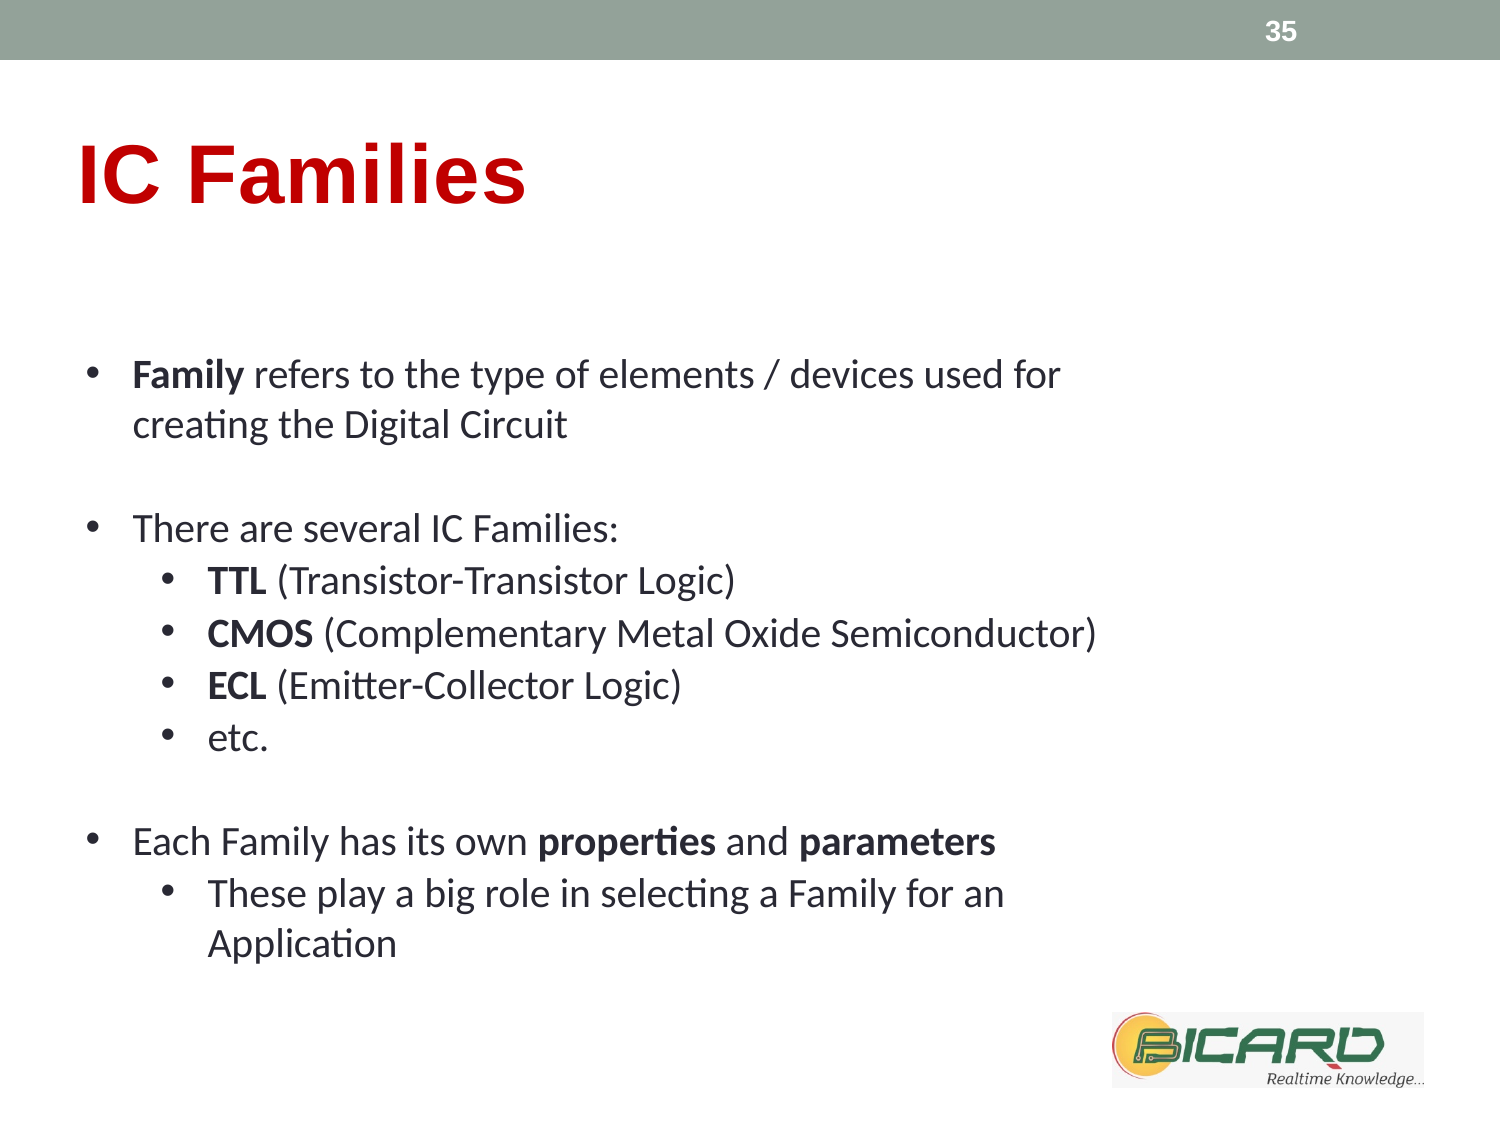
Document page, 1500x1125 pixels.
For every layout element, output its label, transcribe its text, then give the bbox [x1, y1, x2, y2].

text_box Family refers to the type of elements / devices used for creating the Digital Circuit There are several IC Families: TTL (Transistor-Transistor Logic) CMOS (Complementary Metal Oxide Semiconductor) ECL (Emitter-Collector Logic) etc. Each Family has its own properties and parameters These play a big role in selecting a Family for an Application [83, 345, 1199, 1013]
title IC Families [75, 73, 1425, 264]
picture [1112, 1012, 1424, 1088]
slide_number 35 [1250, 3, 1425, 57]
